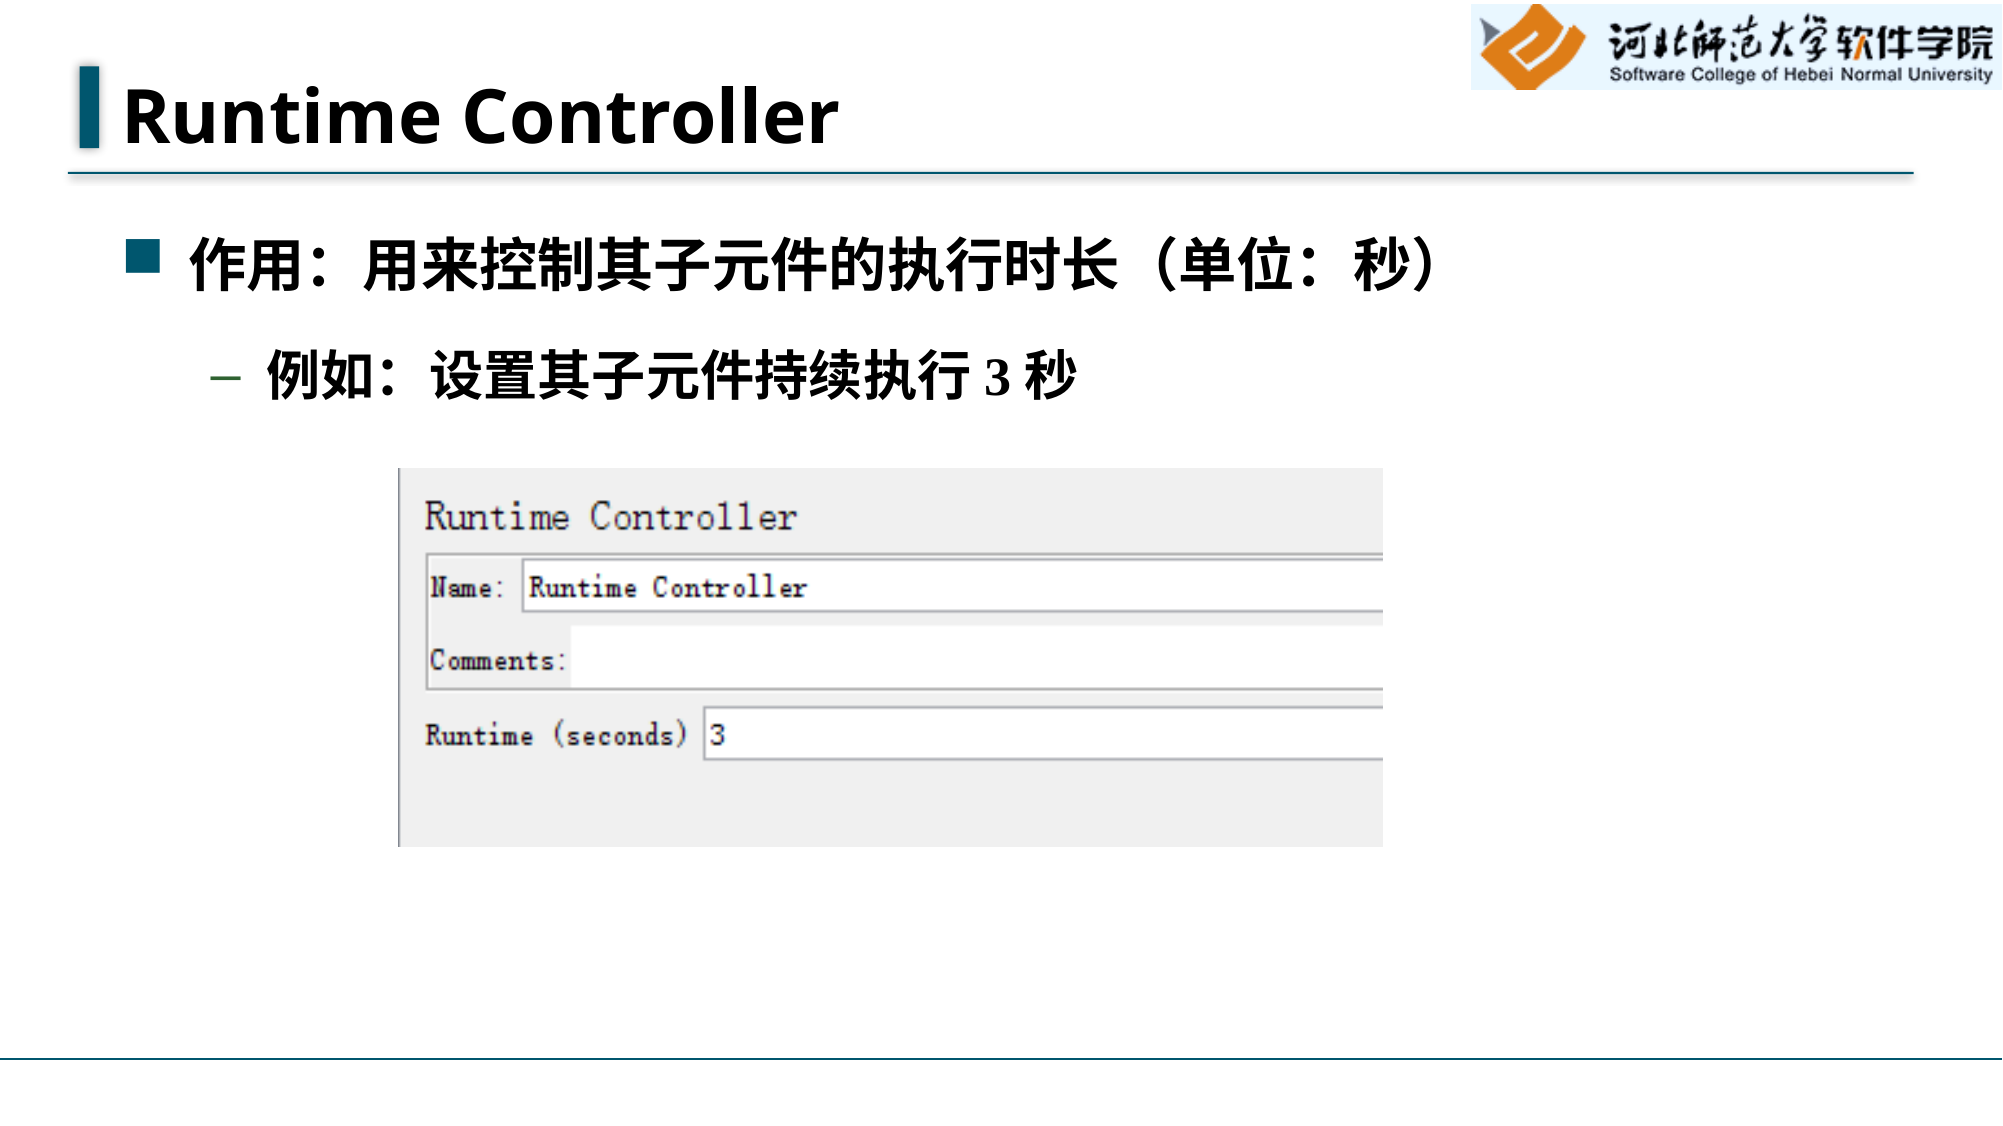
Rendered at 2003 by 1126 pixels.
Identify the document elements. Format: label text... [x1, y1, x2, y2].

list 作用：用来控制其子元件的执行时长（单位：秒） 例如：设置其子元件持续执行3秒 [103, 184, 1906, 1012]
picture [398, 467, 1383, 847]
picture [1471, 4, 2002, 90]
title Runtime Controller [103, 66, 1462, 162]
